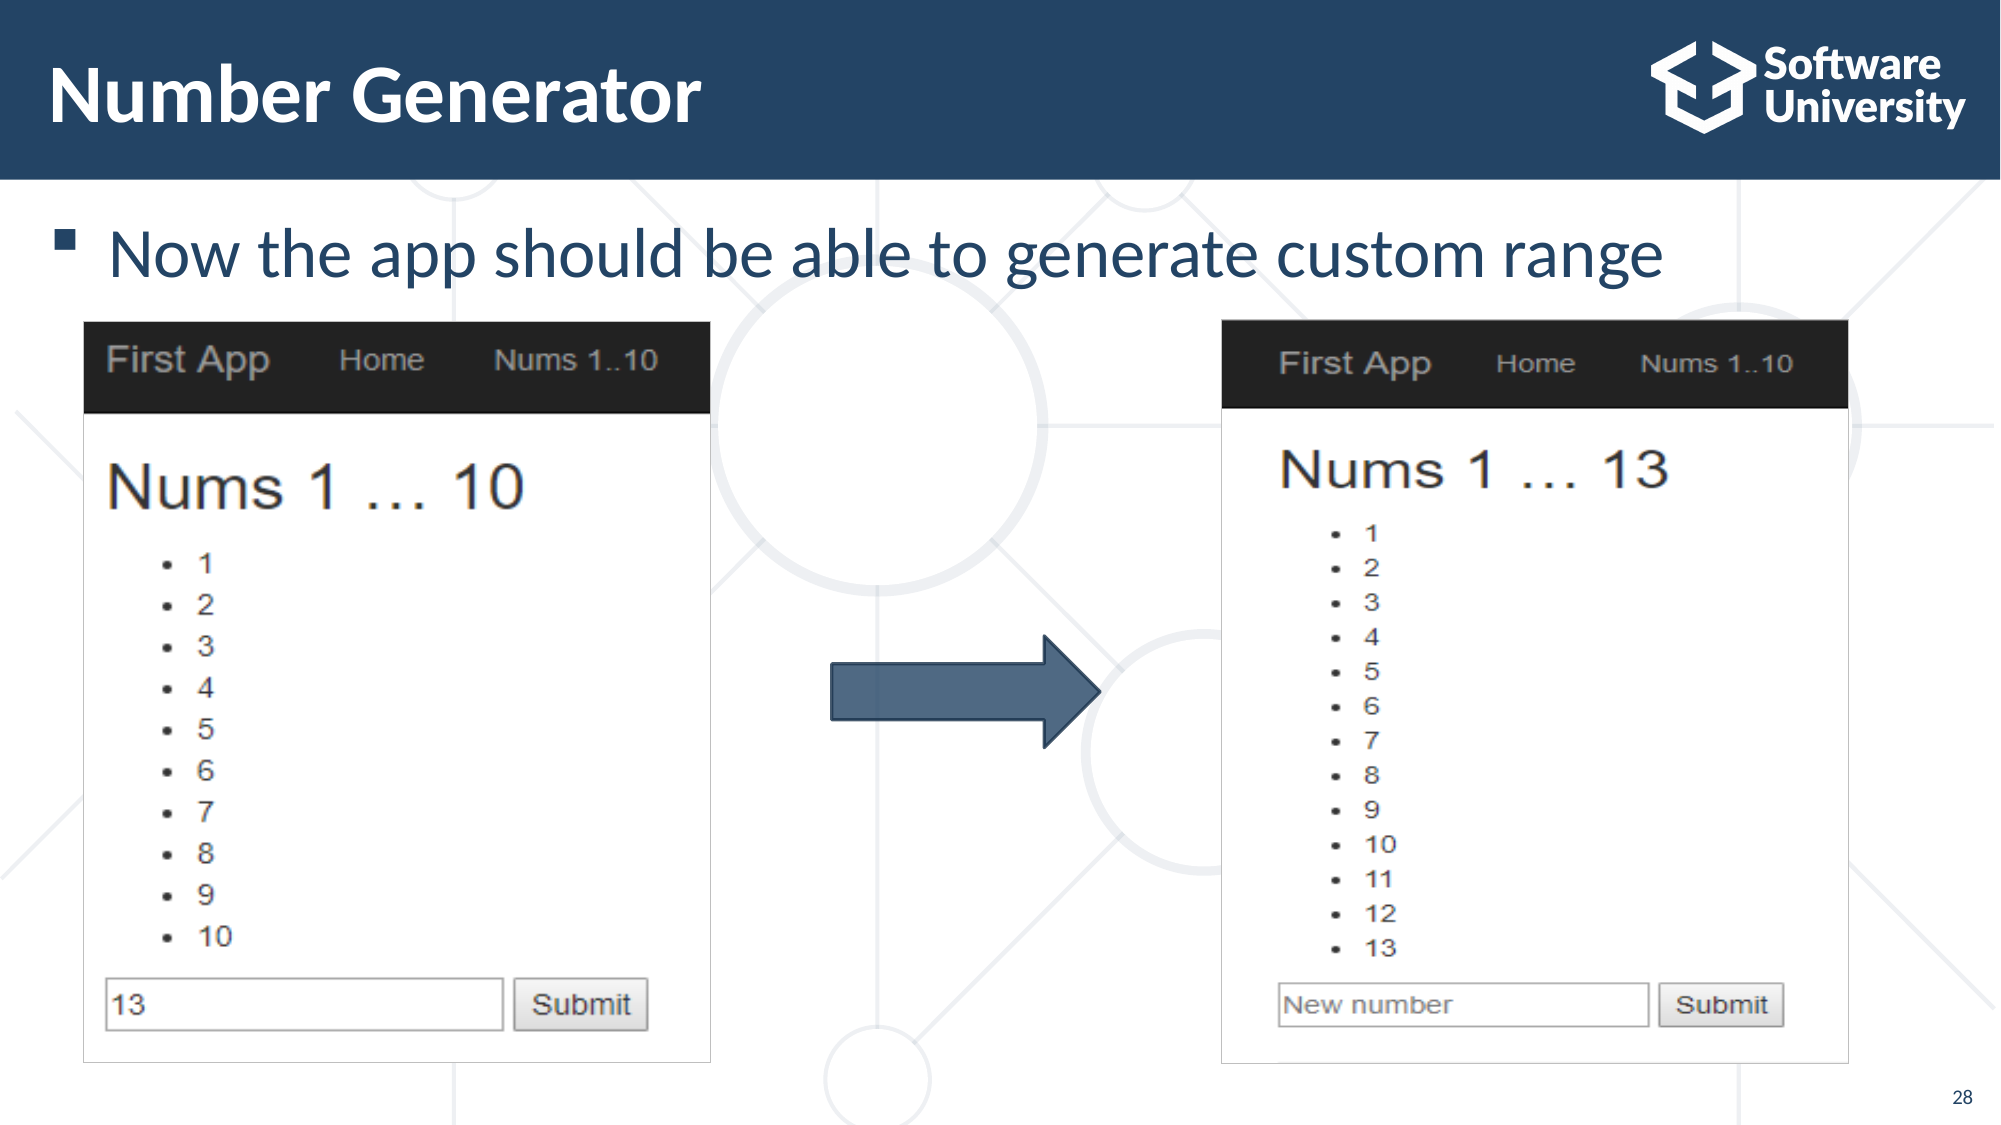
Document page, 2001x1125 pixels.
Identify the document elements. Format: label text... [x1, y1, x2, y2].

list Now the app should be able to generate custom range [31, 196, 1970, 1104]
text_box [829, 633, 1103, 750]
title Number Generator [31, 16, 1625, 162]
picture [1221, 319, 1849, 1065]
picture [1651, 41, 1966, 134]
slide_number 28 [1927, 1067, 1989, 1117]
picture [83, 321, 711, 1063]
